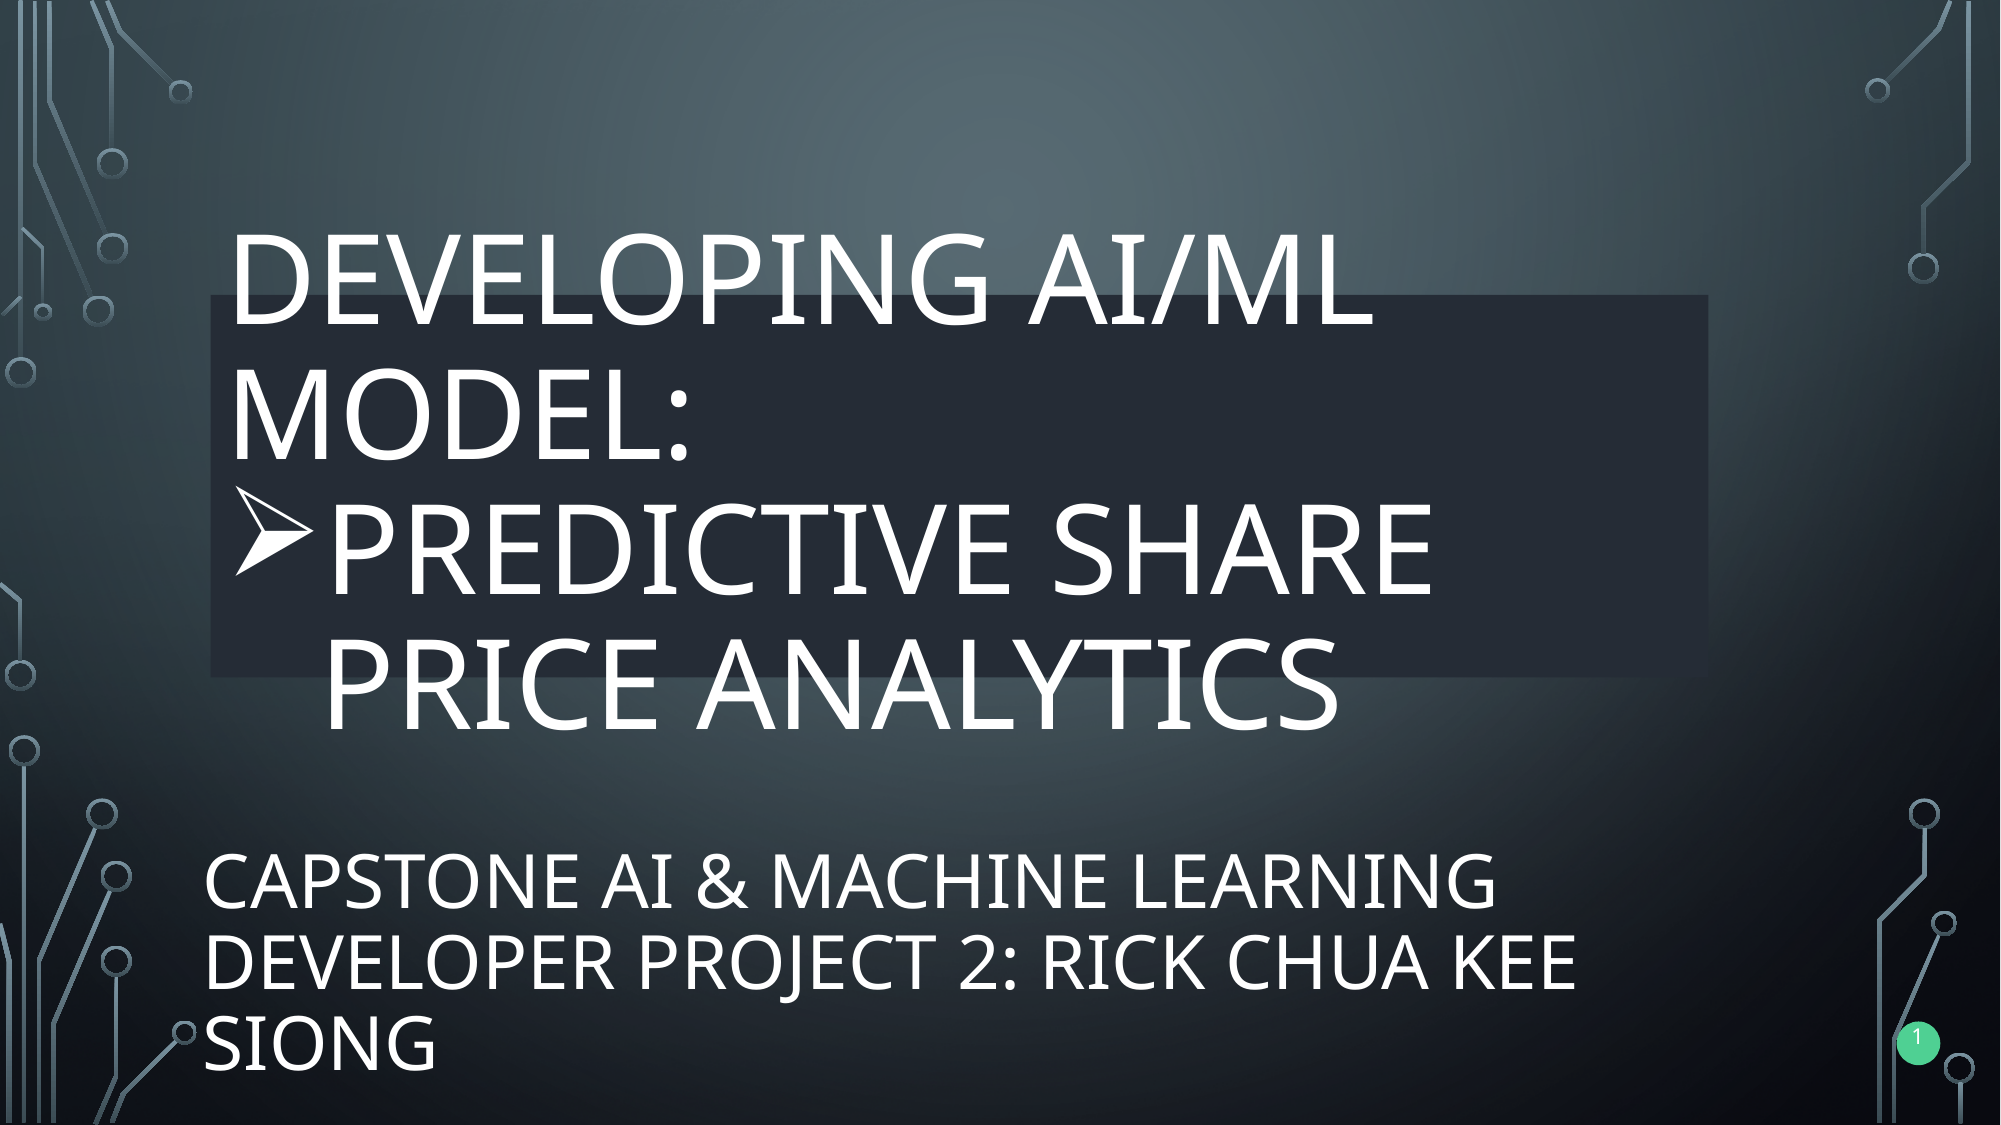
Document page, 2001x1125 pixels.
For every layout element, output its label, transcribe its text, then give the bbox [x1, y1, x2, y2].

title Capstone ai & machine learning developer project 2: rick chua kee siong [187, 843, 1813, 1087]
text_box developing AI/ML model: predictive share price Analytics [210, 294, 1709, 678]
slide_number 1 [1812, 1007, 1939, 1068]
